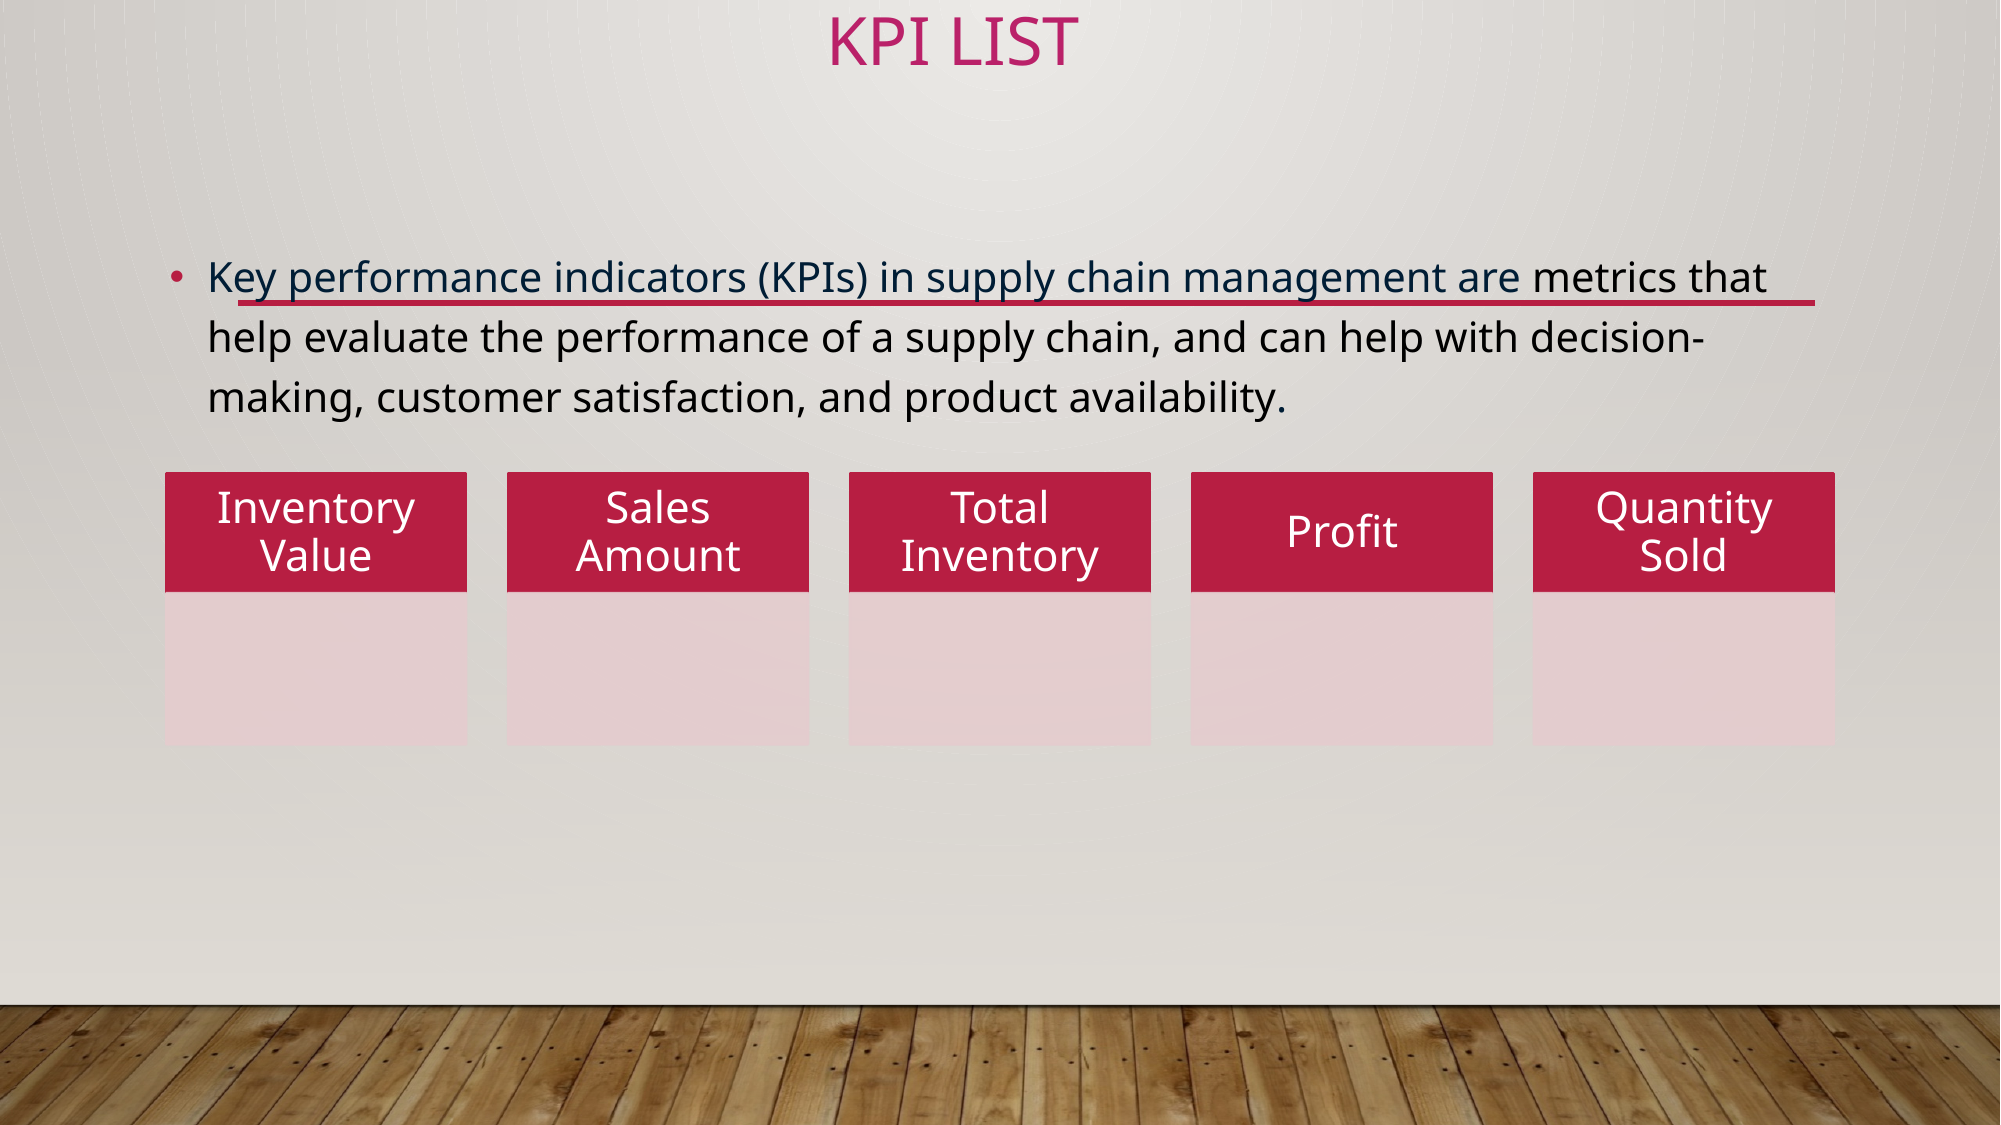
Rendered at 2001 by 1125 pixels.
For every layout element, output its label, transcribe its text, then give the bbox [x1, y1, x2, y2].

picture [0, 1005, 2000, 1125]
list Key performance indicators (KPIs) in supply chain management are metrics that help evaluate the performance of a supply chain, and can help with decision-making, customer satisfaction, and product availability. [154, 233, 1824, 682]
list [165, 325, 1835, 892]
title KPI list [165, 0, 1742, 174]
